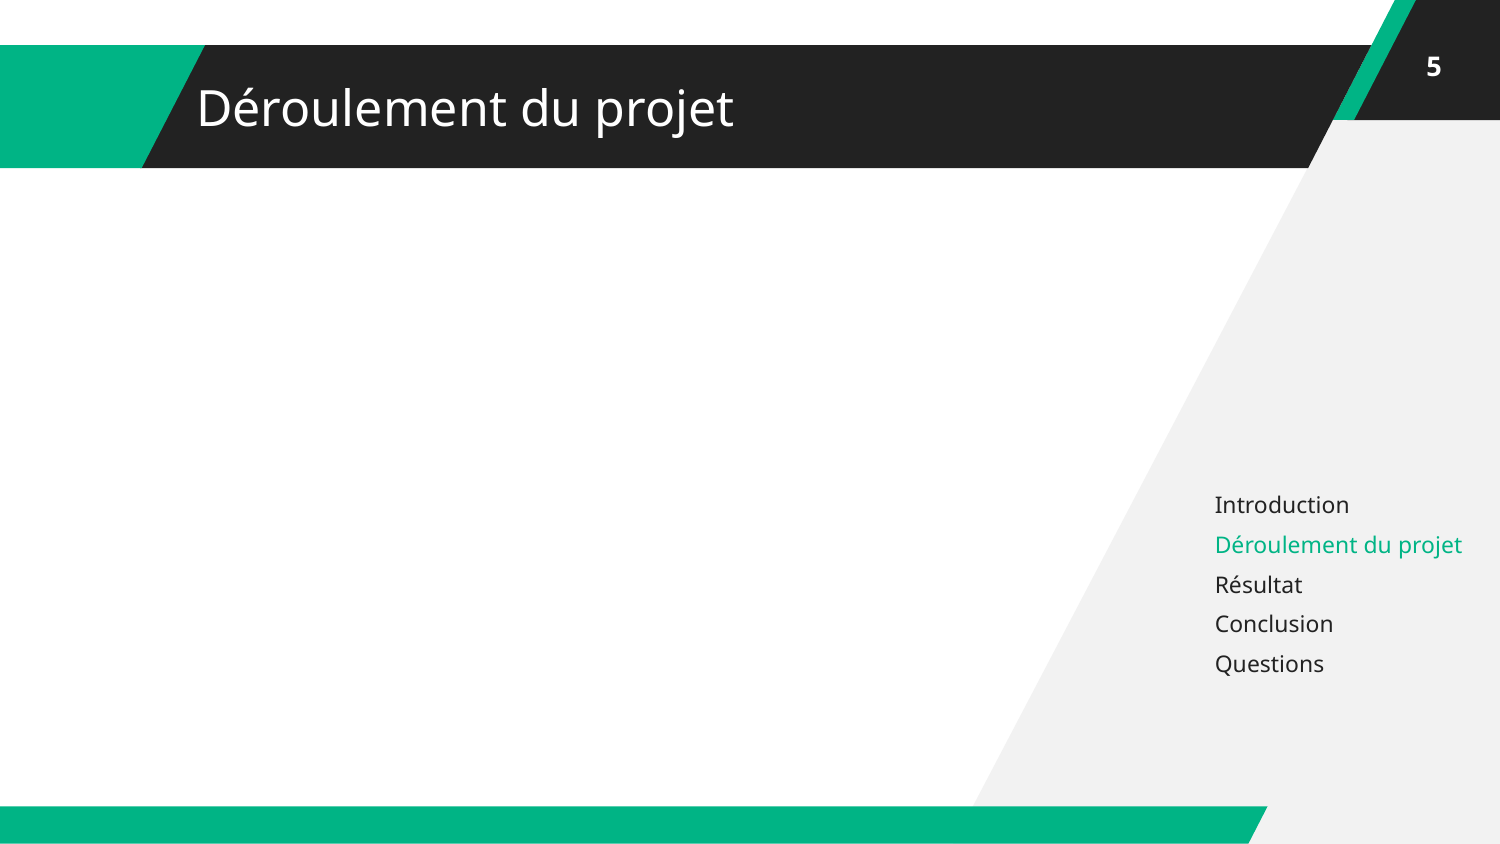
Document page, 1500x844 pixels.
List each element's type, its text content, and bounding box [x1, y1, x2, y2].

slide_number 5 [1385, 7, 1484, 128]
title Déroulement du projet [181, 45, 1285, 169]
text_box Introduction Déroulement du projet Résultat Conclusion Questions [1193, 475, 1500, 808]
